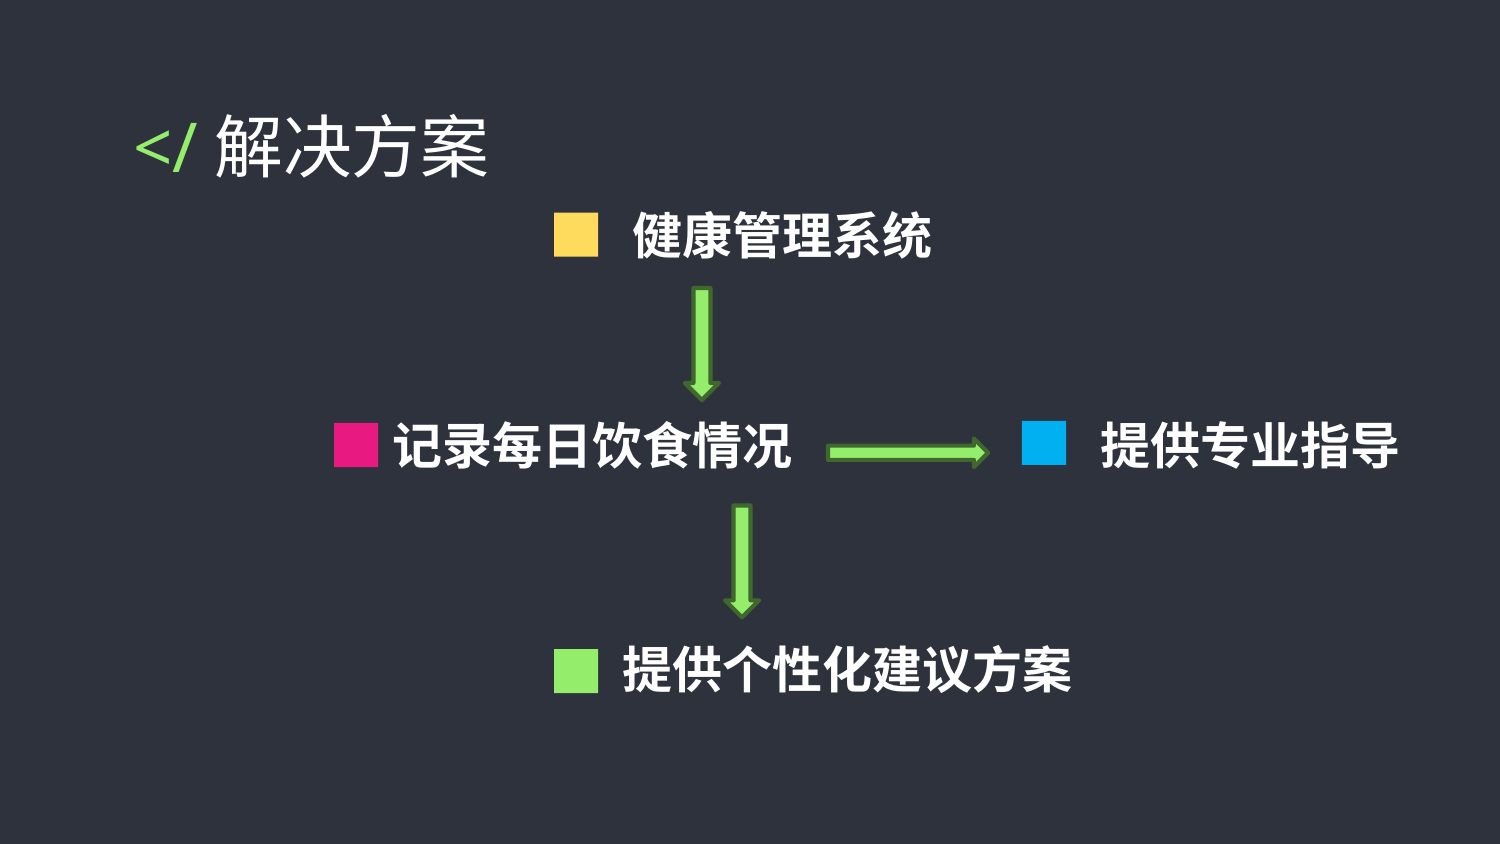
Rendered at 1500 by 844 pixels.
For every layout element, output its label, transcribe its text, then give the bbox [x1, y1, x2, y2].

text_box [682, 285, 721, 403]
text_box [334, 422, 356, 468]
text_box [1021, 420, 1067, 465]
text_box 健康管理系统 [576, 196, 989, 272]
text_box 记录每日饮食情况 [356, 407, 828, 482]
title </解决方案 [118, 88, 1382, 183]
text_box [825, 436, 991, 469]
text_box [554, 212, 576, 257]
text_box [554, 649, 562, 694]
text_box 提供专业指导 [1043, 407, 1458, 482]
text_box [723, 503, 762, 620]
text_box 提供个性化建议方案 [562, 630, 1134, 706]
